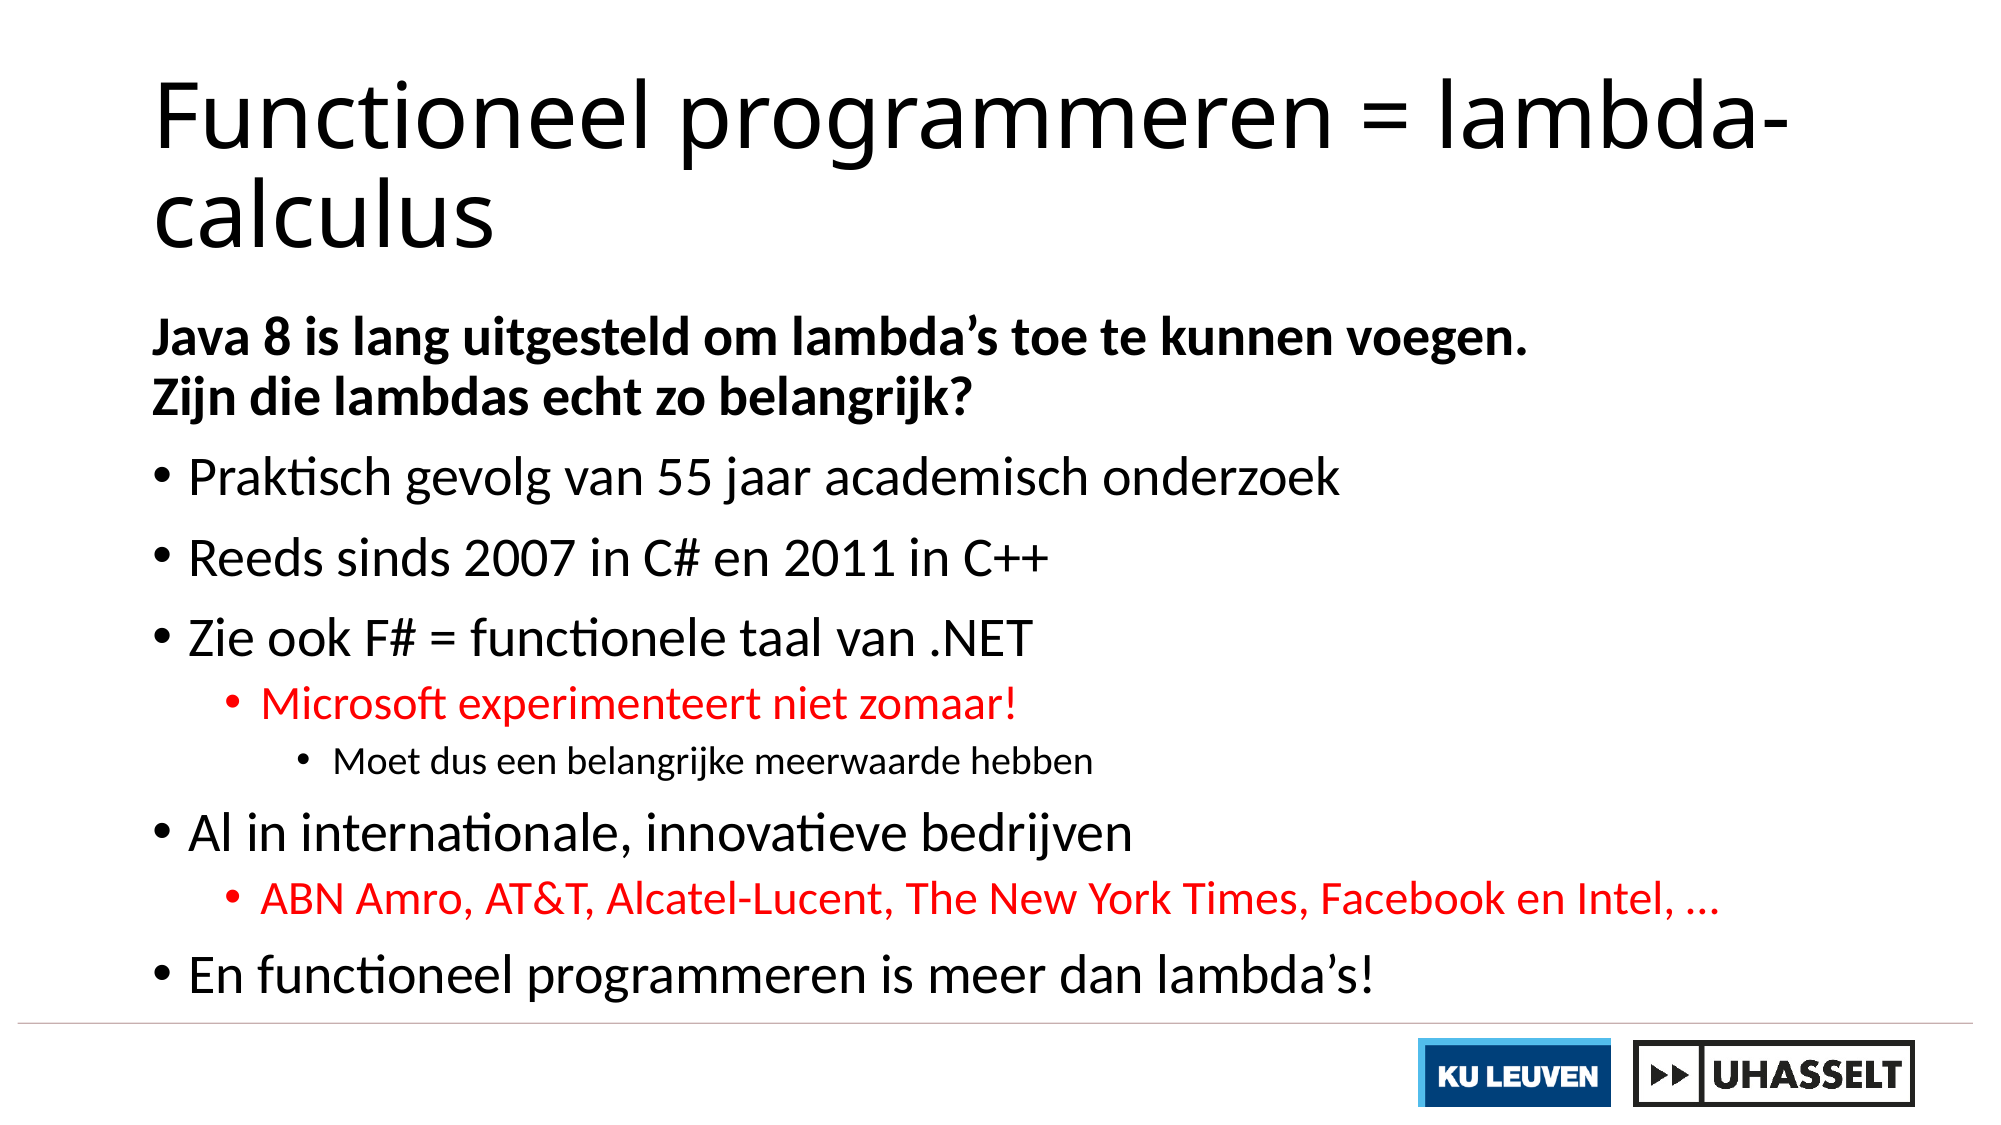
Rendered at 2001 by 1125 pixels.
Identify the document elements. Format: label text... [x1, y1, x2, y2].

picture [1633, 1040, 1915, 1107]
title Functioneel programmeren = lambda-calculus [137, 59, 1863, 278]
picture [1418, 1038, 1611, 1107]
list Java 8 is lang uitgesteld om lambda’s toe te kunnen voegen. Zijn die lambdas echt zo belangrijk? Praktisch gevolg van 55 jaar academisch onderzoek Reeds sinds 2007 in C# en 2011 in C++ Zie ook F# = functionele taal van .NET Microsoft experimenteert niet zomaar! Moet dus een belangrijke meerwaarde hebben Al in internationale, innovatieve bedrijven ABN Amro, AT&T, Alcatel-Lucent, The New York Times, Facebook en Intel, … En functioneel programmeren is meer dan lambda’s! [137, 299, 1863, 1014]
